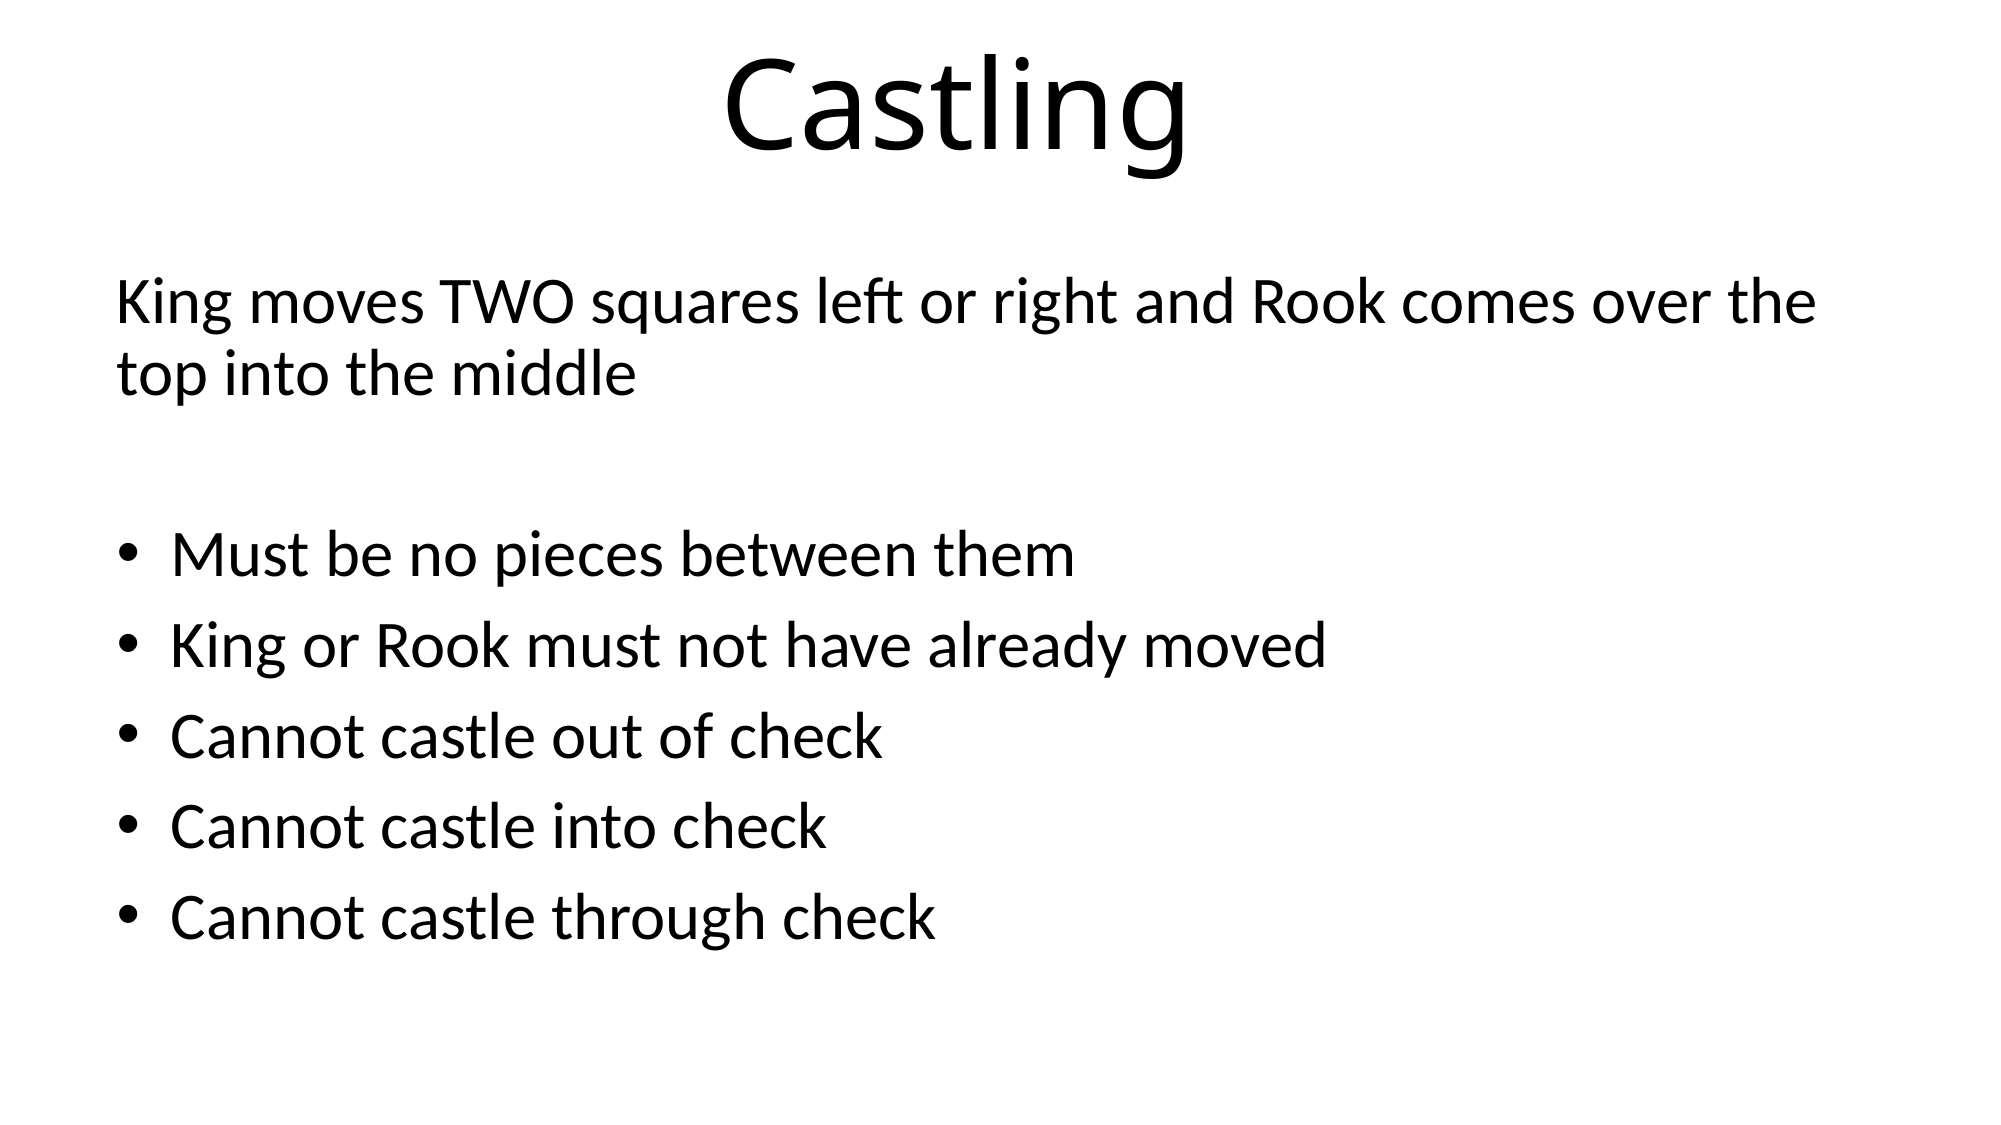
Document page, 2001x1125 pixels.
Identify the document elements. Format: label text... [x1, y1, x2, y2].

subtitle King moves TWO squares left or right and Rook comes over the top into the middle Must be no pieces between them King or Rook must not have already moved Cannot castle out of check Cannot castle into check Cannot castle through check [101, 258, 1888, 968]
title Castling [206, 22, 1707, 185]
